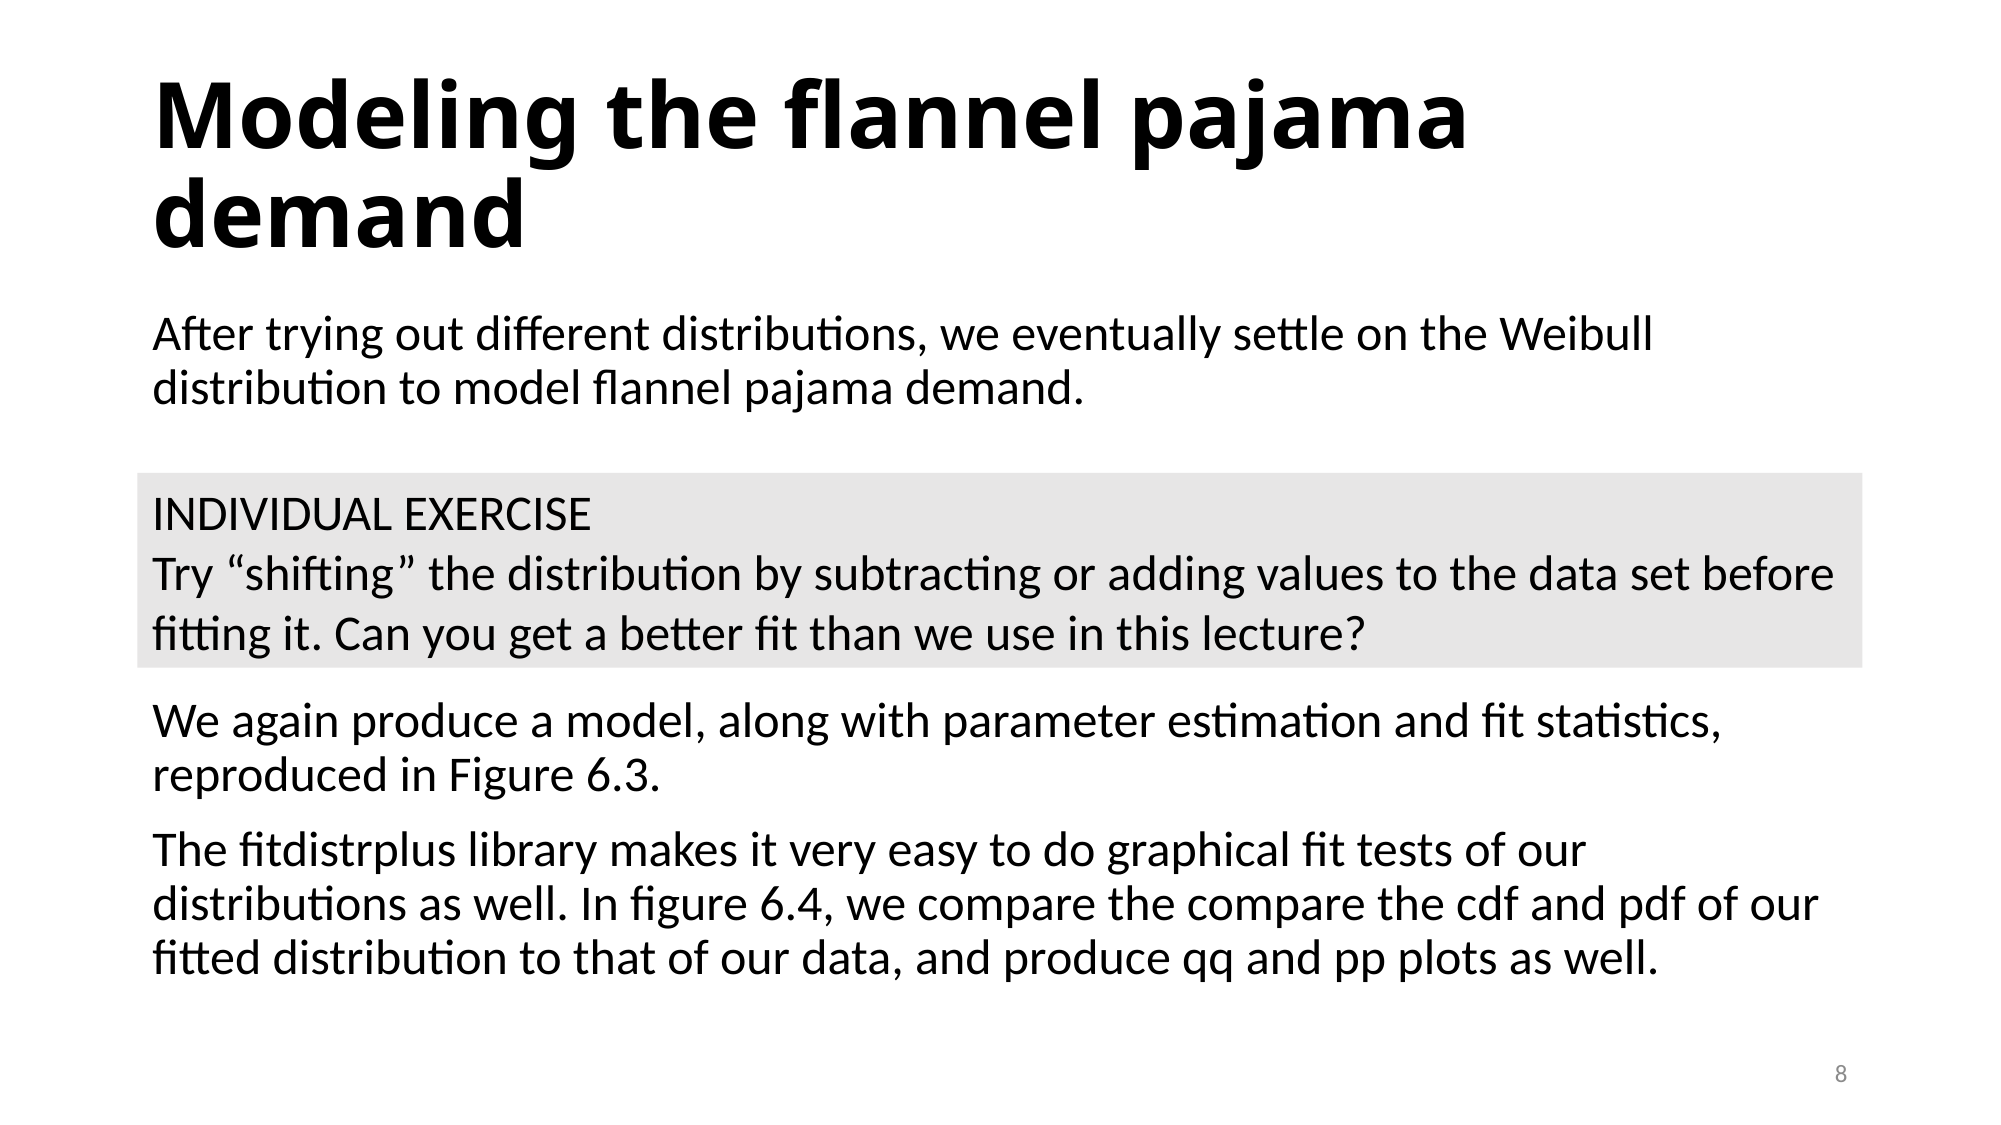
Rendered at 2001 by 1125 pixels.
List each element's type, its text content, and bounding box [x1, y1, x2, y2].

text_box INDIVIDUAL EXERCISE Try “shifting” the distribution by subtracting or adding values to the data set before fitting it. Can you get a better fit than we use in this lecture? [137, 472, 1863, 668]
title Modeling the flannel pajama demand [137, 59, 1863, 278]
slide_number 8 [1412, 1042, 1863, 1103]
text_box We again produce a model, along with parameter estimation and fit statistics, reproduced in Figure 6.3. The fitdistrplus library makes it very easy to do graphical fit tests of our distributions as well. In figure 6.4, we compare the compare the cdf and pdf of our fitted distribution to that of our data, and produce qq and pp plots as well. [137, 687, 1863, 1083]
list After trying out different distributions, we eventually settle on the Weibull distribution to model flannel pajama demand. [137, 299, 1863, 456]
